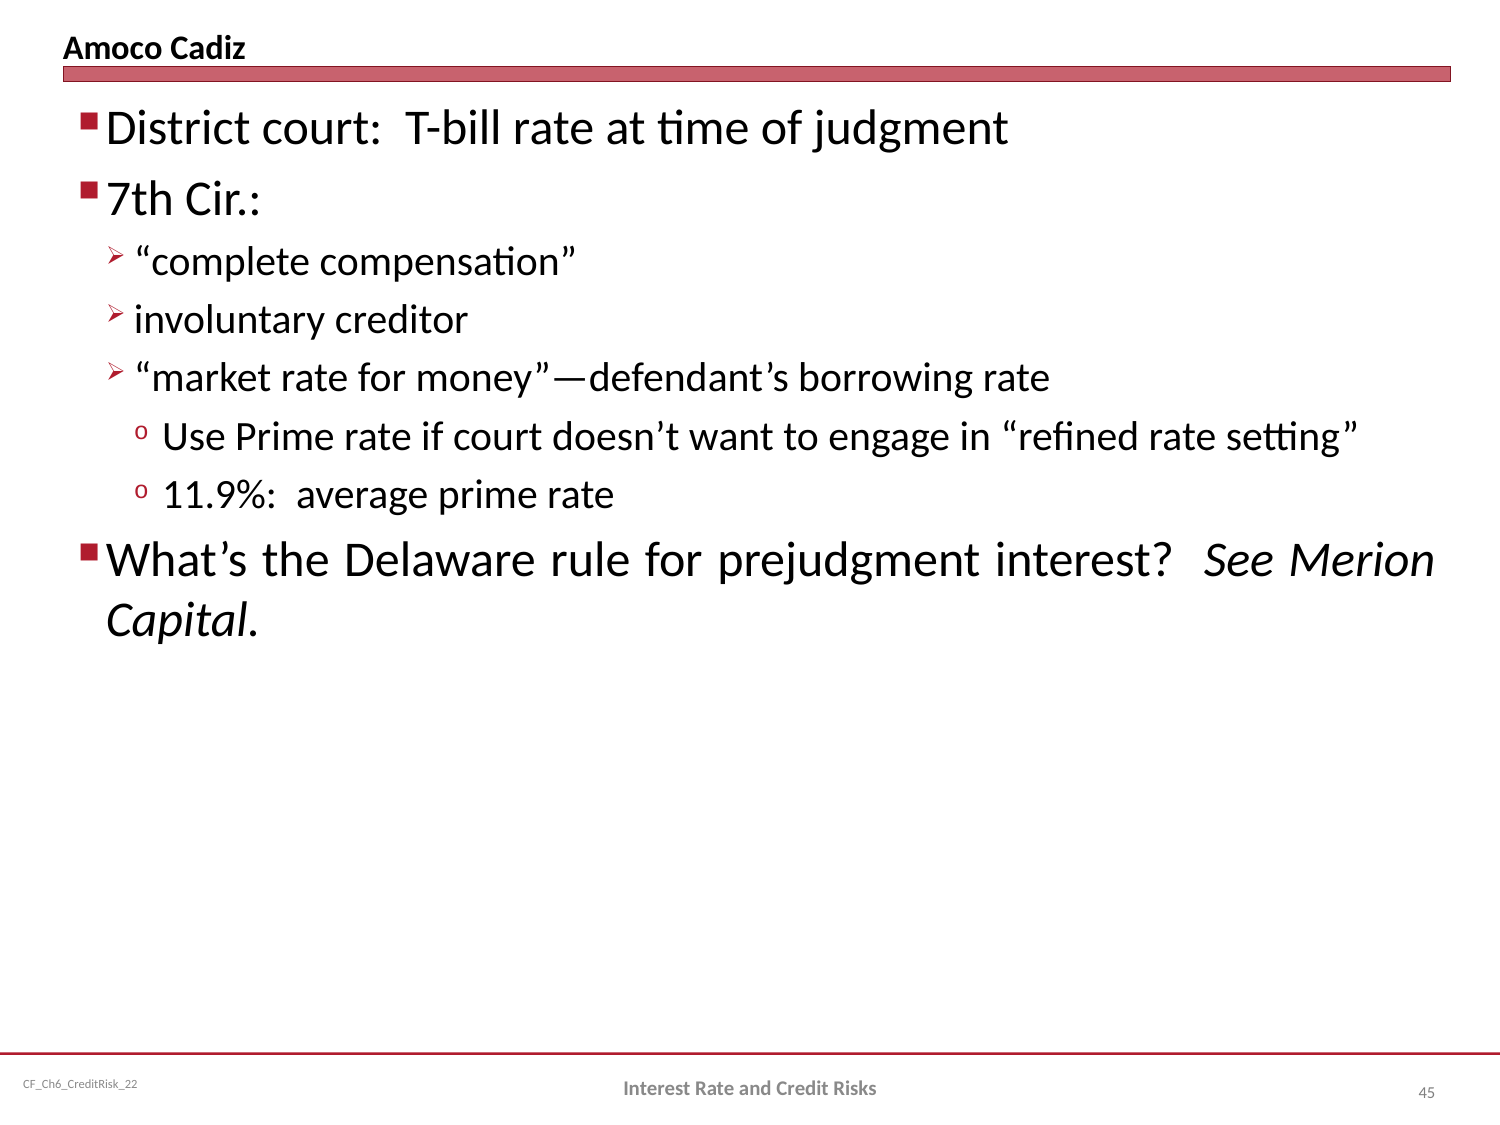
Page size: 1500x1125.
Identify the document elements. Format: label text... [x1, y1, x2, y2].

list District court: T-bill rate at time of judgment 7th Cir.: “complete compensation” involuntary creditor “market rate for money”—defendant’s borrowing rate Use Prime rate if court doesn’t want to engage in “refined rate setting” 11.9%: average prime rate What’s the Delaware rule for prejudgment interest? See Merion Capital. [63, 87, 1451, 1041]
footer Interest Rate and Credit Risks [512, 1056, 988, 1117]
slide_number 45 [1375, 1061, 1451, 1122]
title Amoco Cadiz [62, 6, 1451, 67]
